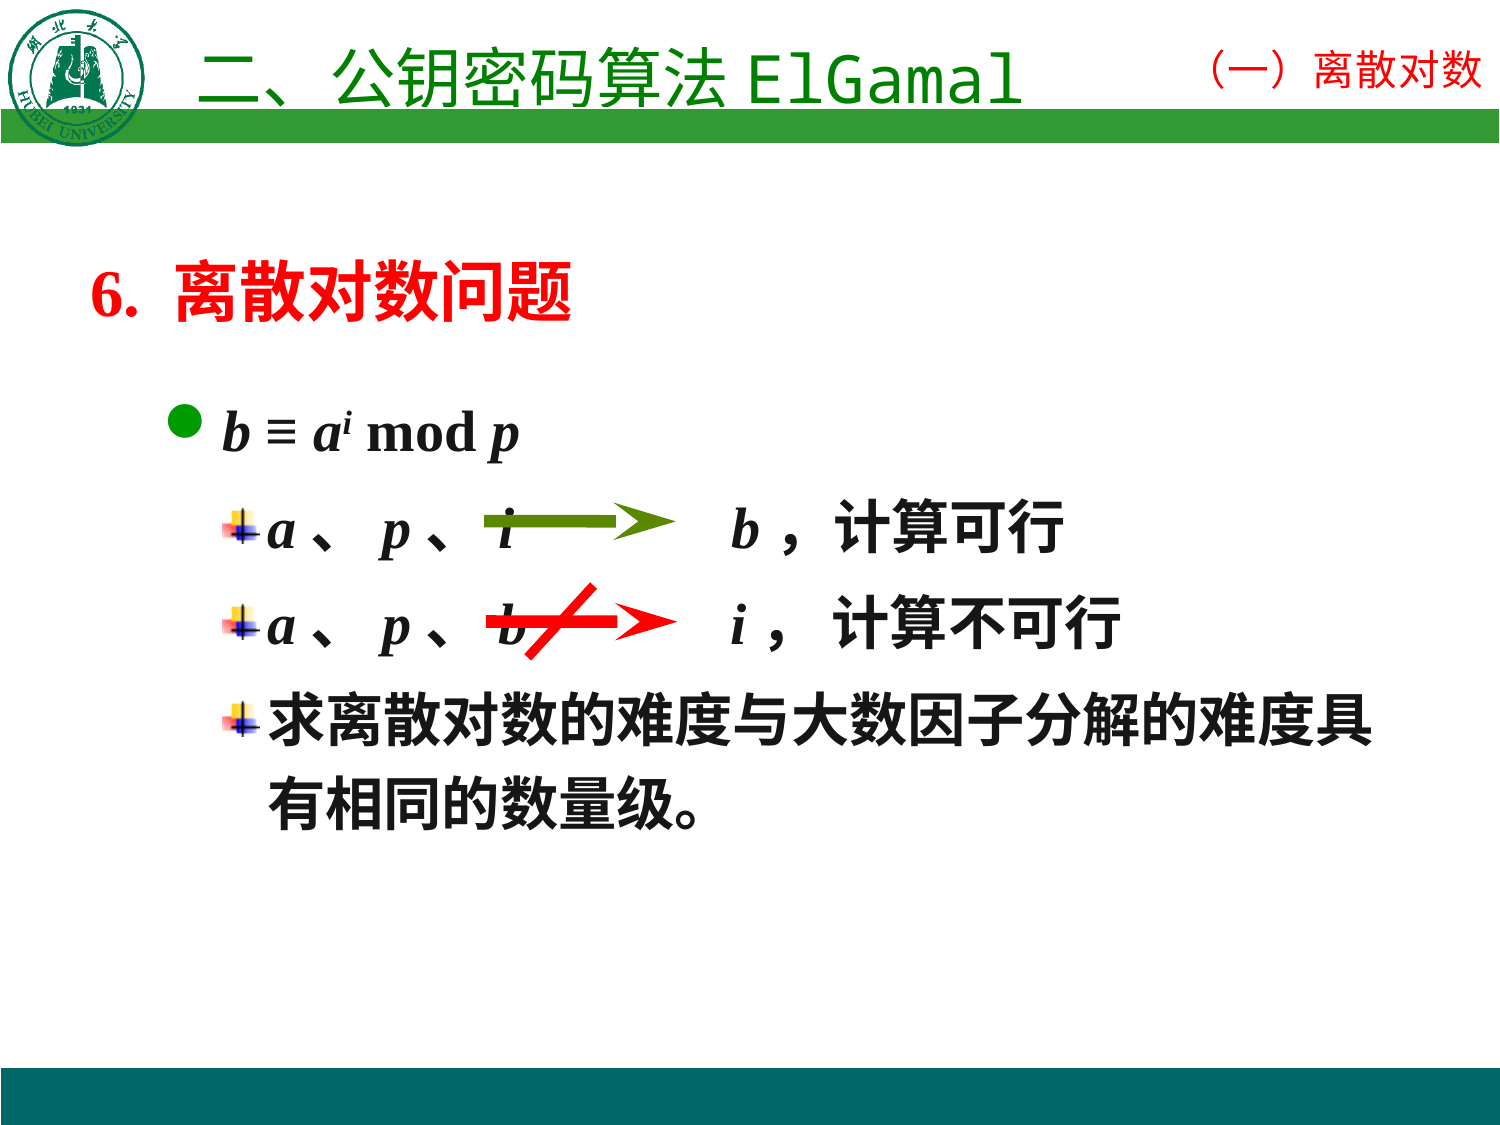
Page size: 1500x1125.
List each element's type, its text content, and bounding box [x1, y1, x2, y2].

picture [0, 1067, 1500, 1125]
list 6. 离散对数问题 b ≡ ai mod p a、p、i b，计算可行 a、p、b i， 计算不可行 求离散对数的难度与大数因子分解的难度具有相同的数量级。 [74, 225, 1426, 1018]
picture [222, 699, 260, 737]
picture [222, 602, 260, 640]
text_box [485, 585, 678, 658]
picture [222, 506, 260, 544]
picture [0, 0, 167, 175]
